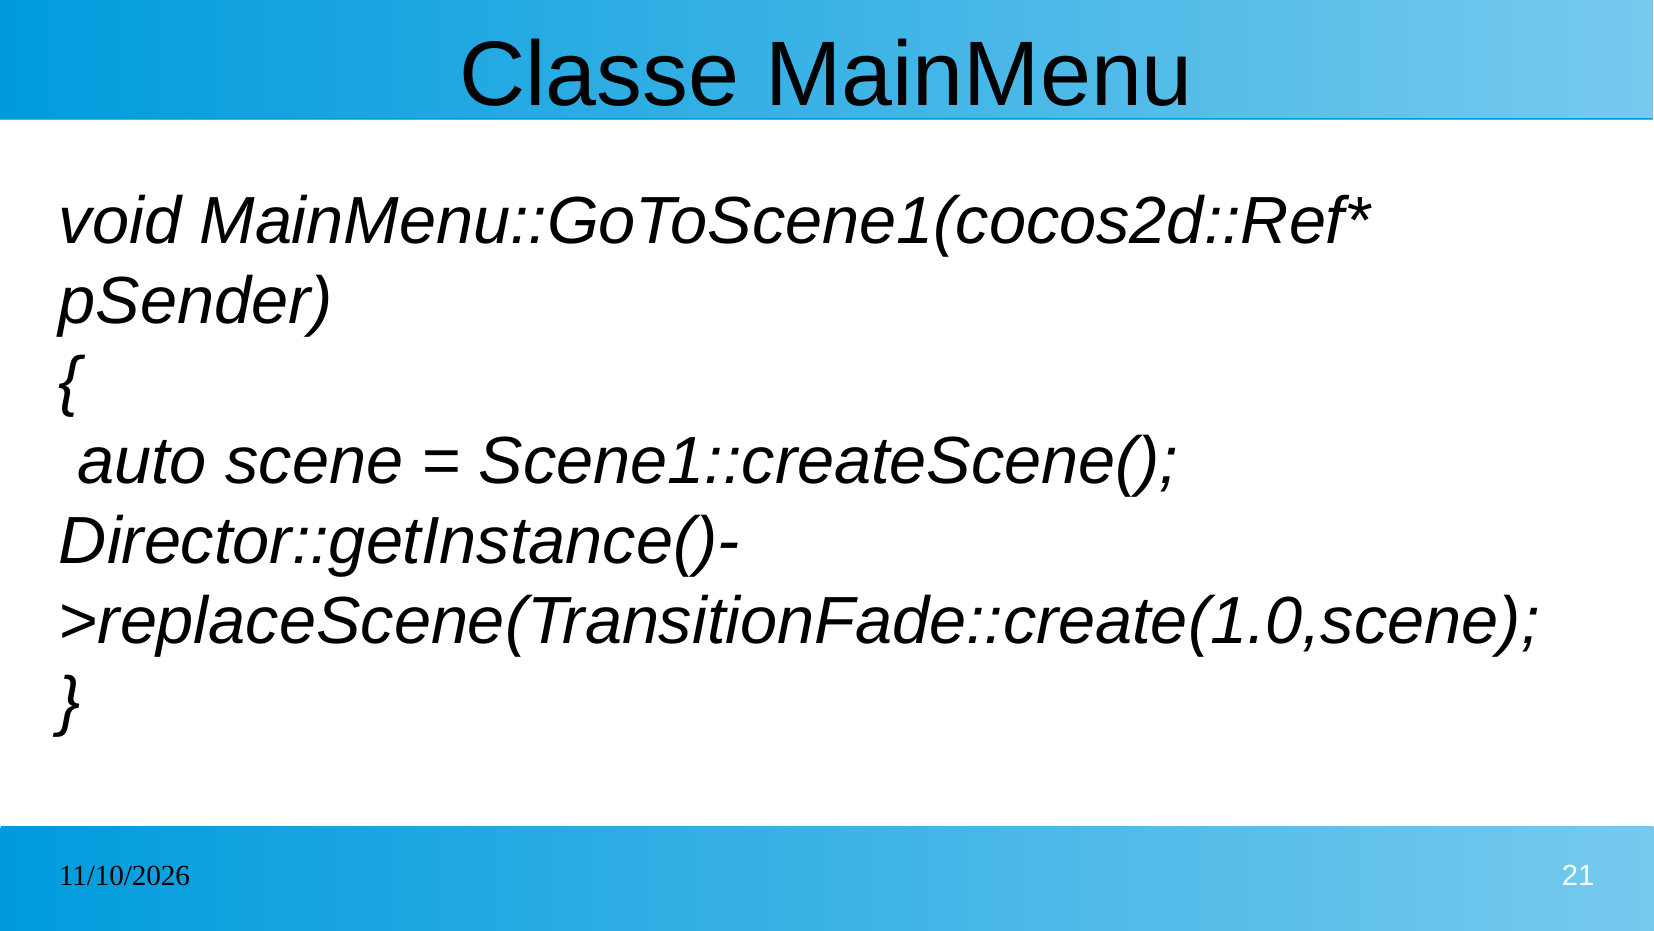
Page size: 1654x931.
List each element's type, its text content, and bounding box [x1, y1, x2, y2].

picture [260, 828, 1654, 931]
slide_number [59, 856, 443, 916]
title Classe MainMenu [59, 17, 1595, 120]
slide_number 21 [1210, 856, 1595, 916]
subtitle void MainMenu::GoToScene1(cocos2d::Ref* pSender) { auto scene = Scene1::createScene(); Director::getInstance()->replaceScene(TransitionFade::create(1.0,scene); } [59, 177, 1595, 768]
